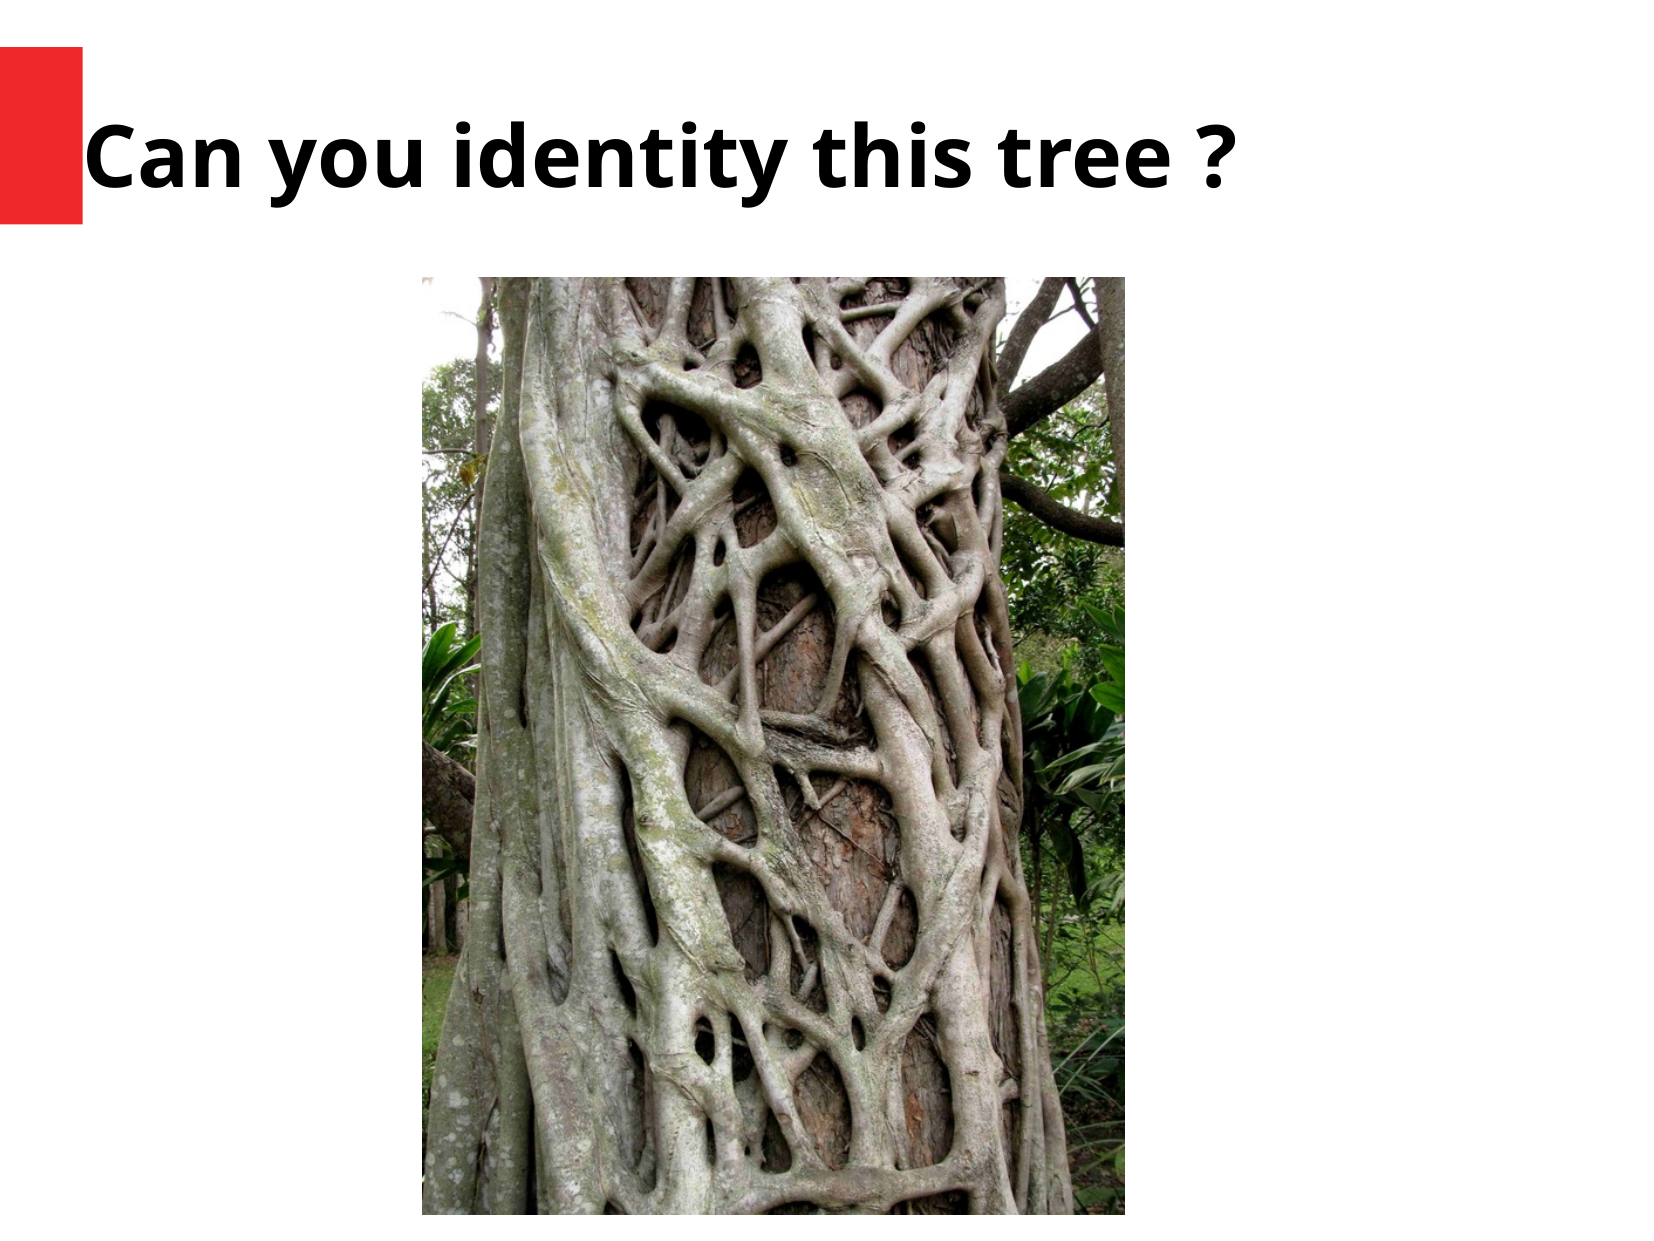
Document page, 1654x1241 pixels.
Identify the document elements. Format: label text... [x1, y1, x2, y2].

text_box Can you identity this tree ? [82, 49, 1571, 257]
picture [421, 277, 1126, 1216]
